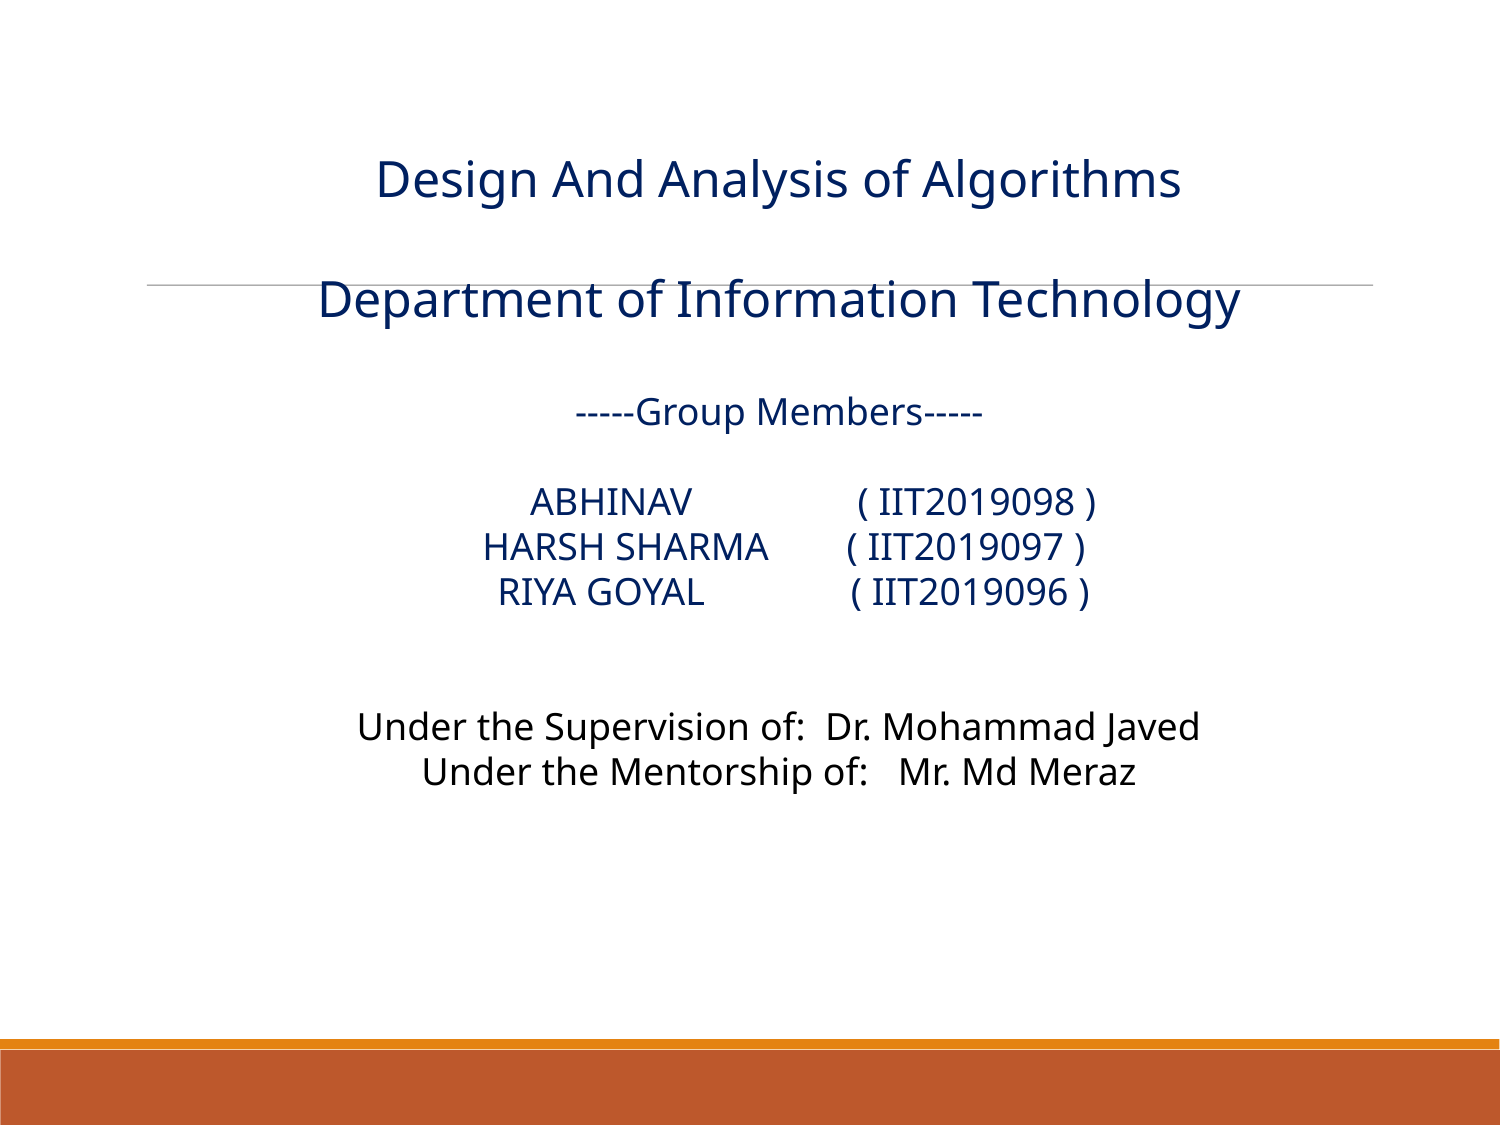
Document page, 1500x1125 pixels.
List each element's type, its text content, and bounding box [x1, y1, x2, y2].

text_box Design And Analysis of Algorithms Department of Information Technology -----Group Members----- ABHINAV ( IIT2019098 ) HARSH SHARMA ( IIT2019097 ) RIYA GOYAL ( IIT2019096 ) Under the Supervision of: Dr. Mohammad Javed Under the Mentorship of: Mr. Md Meraz [222, 140, 1336, 801]
